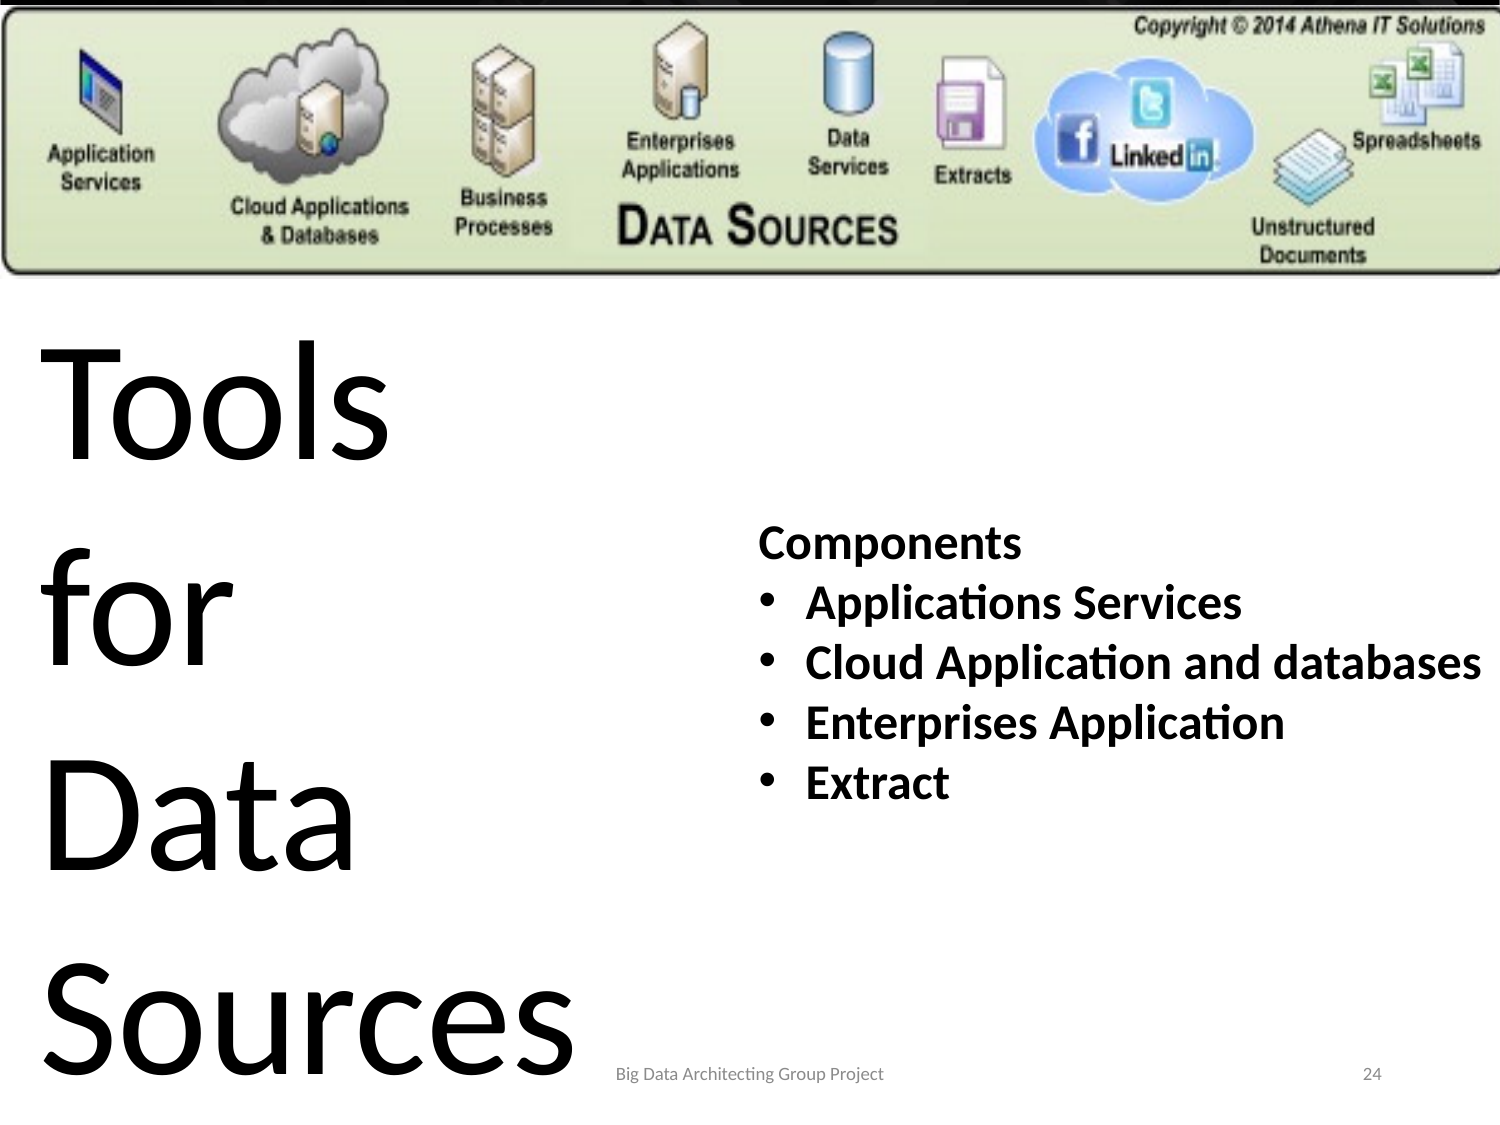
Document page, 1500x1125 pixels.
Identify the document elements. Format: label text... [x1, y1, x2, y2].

slide_number 24 [1059, 1042, 1397, 1103]
text_box Components Applications Services Cloud Application and databases Enterprises Application Extract [743, 501, 1500, 817]
text_box Tools for Data Sources [24, 281, 613, 1117]
footer Big Data Architecting Group Project [613, 1042, 1004, 1103]
picture [0, 0, 1500, 280]
